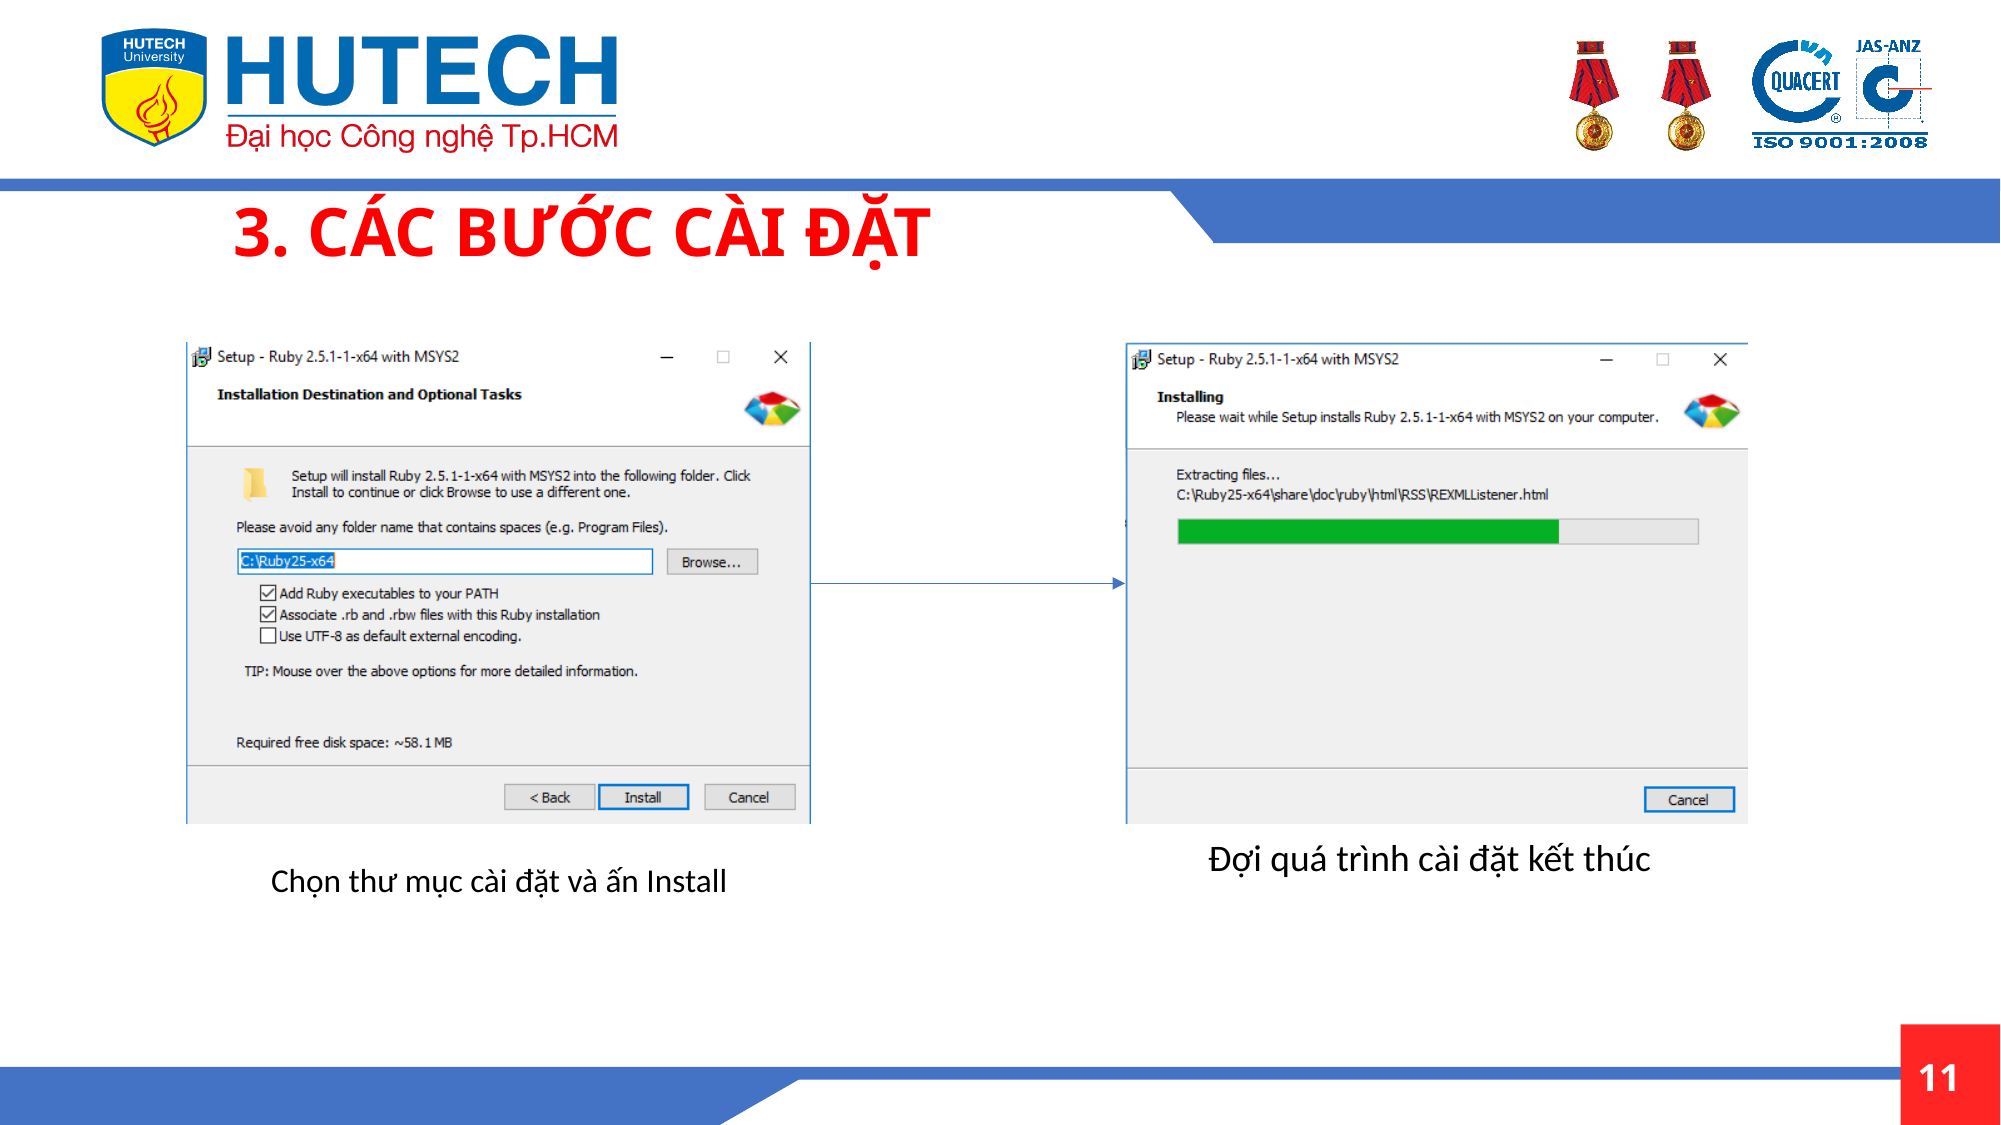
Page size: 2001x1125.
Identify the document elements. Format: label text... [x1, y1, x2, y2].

picture [1546, 35, 1731, 152]
text_box Đợi quá trình cài đặt kết thúc [1193, 826, 1700, 887]
picture [1745, 35, 1939, 152]
picture [1125, 342, 1748, 825]
text_box Chọn thư mục cài đặt và ấn Install [256, 851, 744, 907]
picture [65, 0, 653, 181]
picture [185, 342, 811, 825]
text_box 3. CÁC BƯỚC CÀI ĐẶT [15, 181, 1151, 277]
